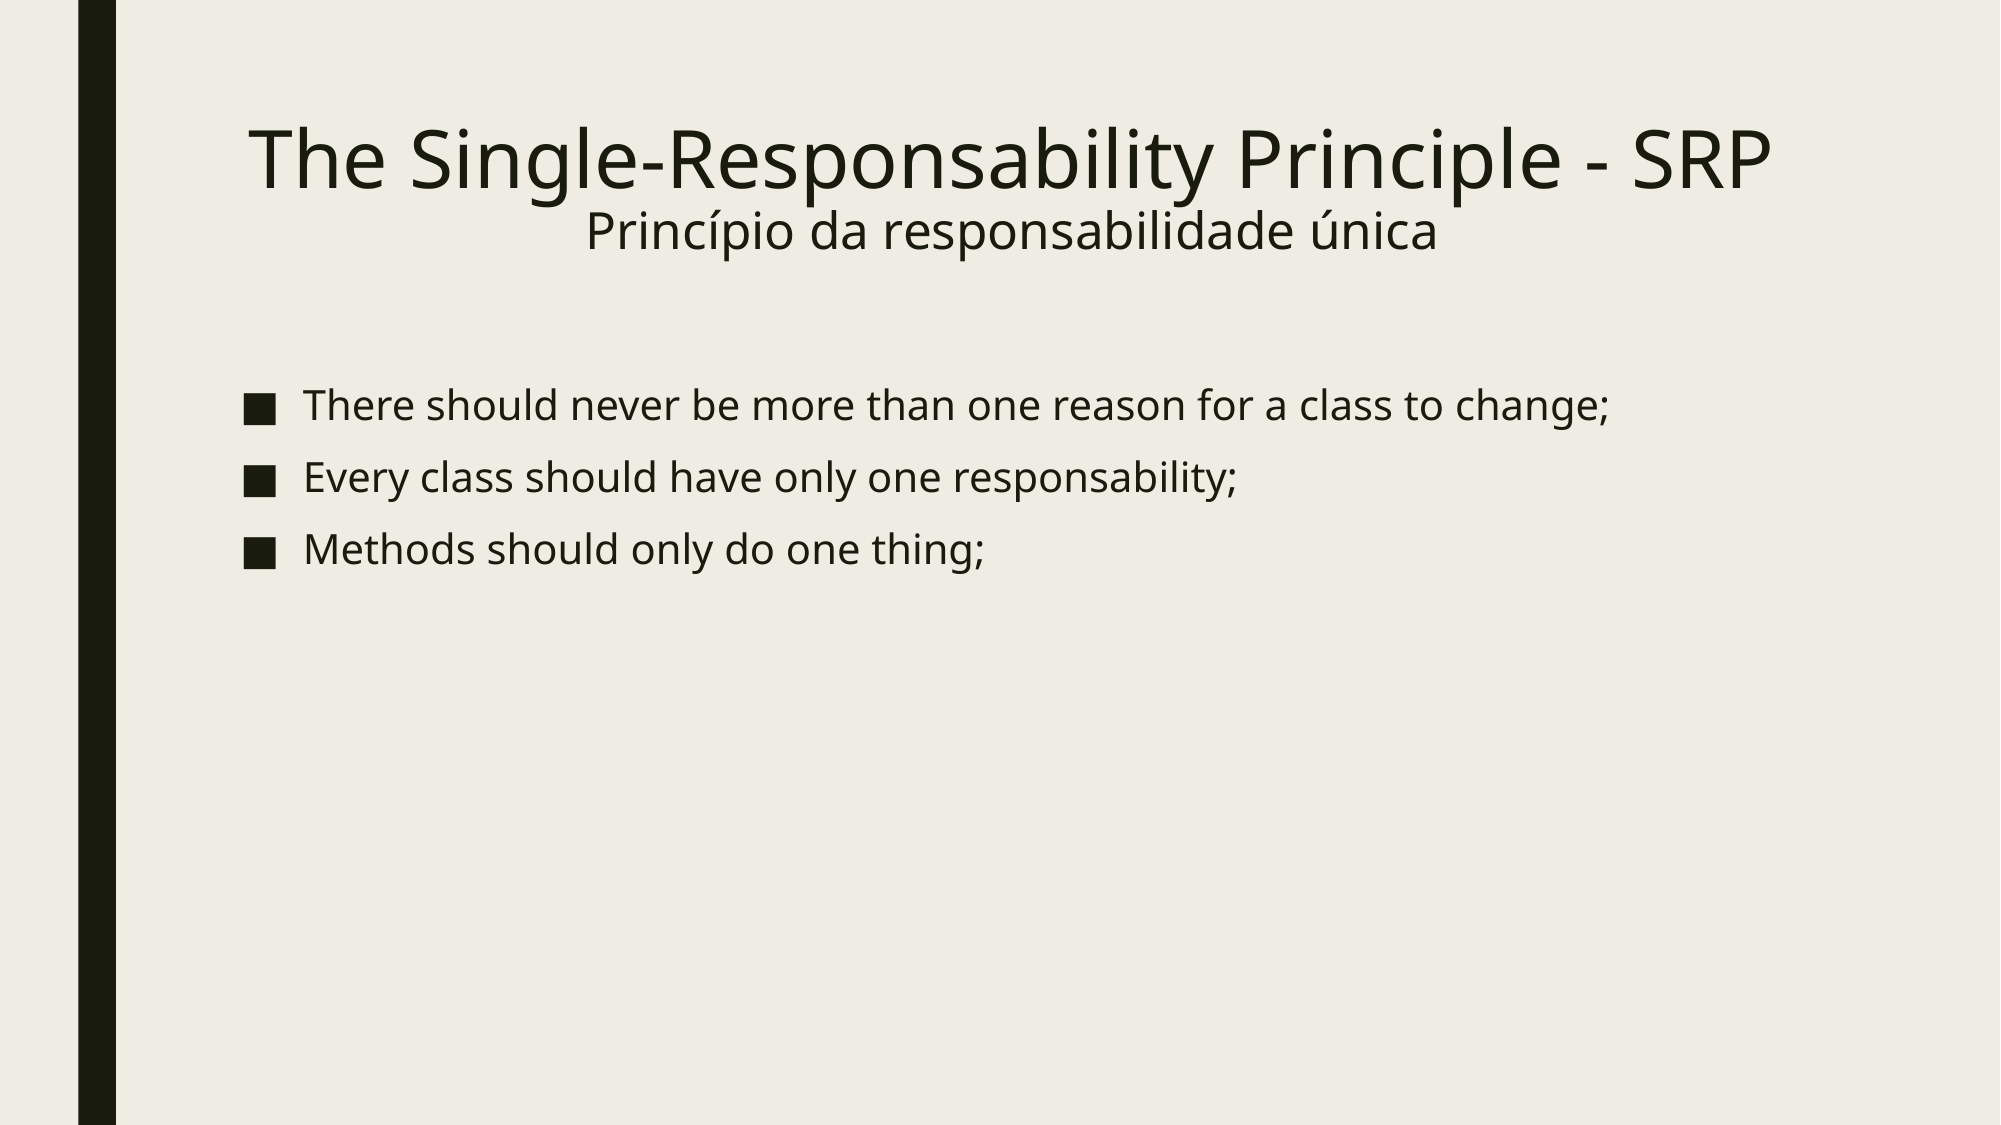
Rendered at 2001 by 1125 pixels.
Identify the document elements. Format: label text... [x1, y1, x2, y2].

list There should never be more than one reason for a class to change; Every class should have only one responsability; Methods should only do one thing; [225, 375, 1800, 963]
title The Single-Responsability Principle - SRP Princípio da responsabilidade única [225, 112, 1800, 357]
